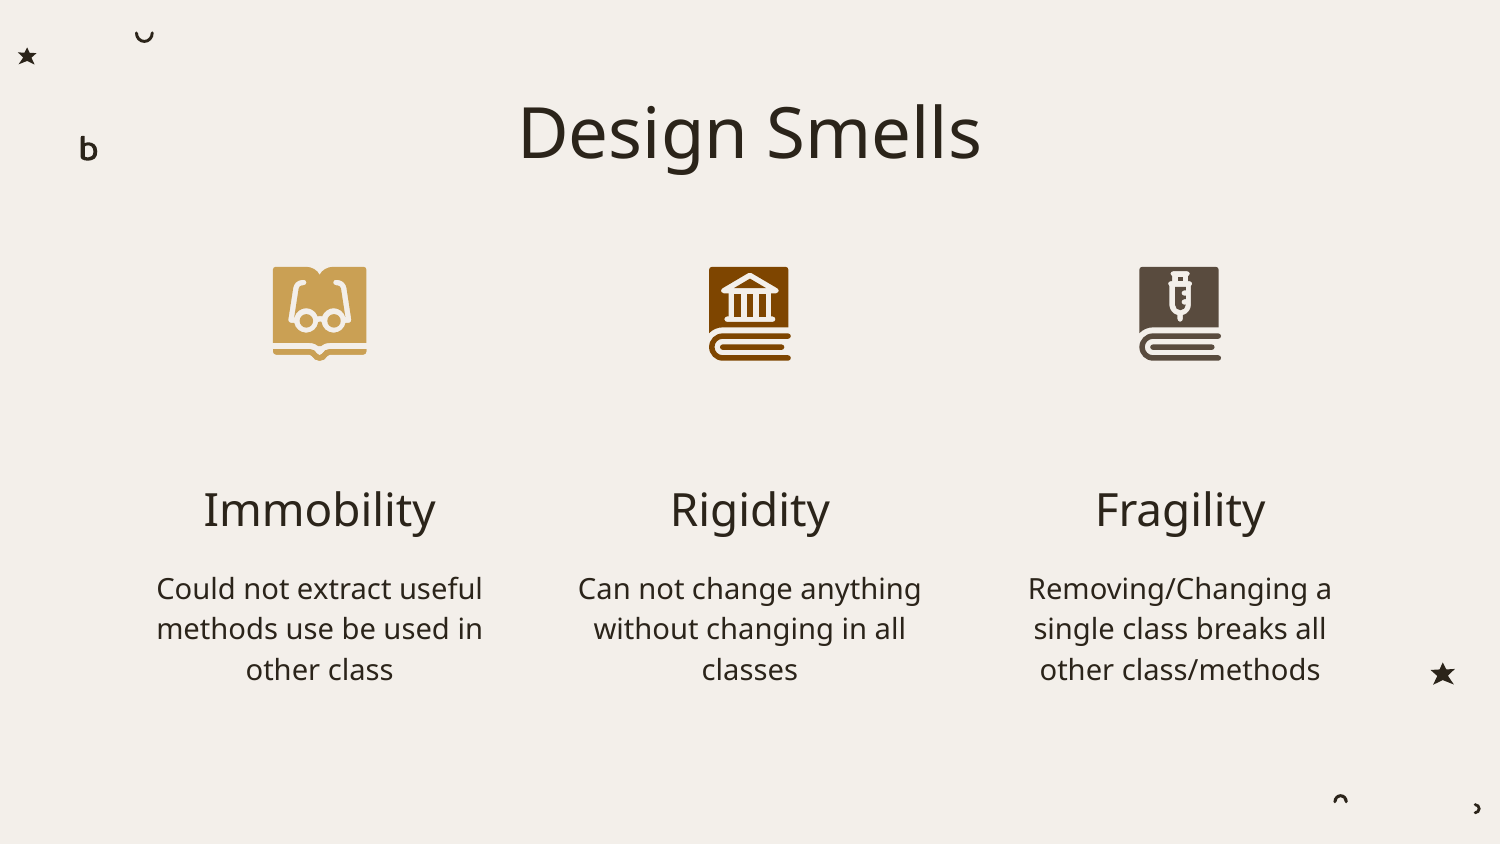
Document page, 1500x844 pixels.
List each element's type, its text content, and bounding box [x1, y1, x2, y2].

subtitle Removing/Changing a single class breaks all other class/methods [991, 550, 1370, 717]
subtitle Can not change anything without changing in all classes [560, 552, 940, 717]
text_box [1139, 266, 1222, 361]
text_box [708, 266, 792, 361]
title Design Smells [118, 72, 1382, 167]
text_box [272, 266, 367, 362]
subtitle Could not extract useful methods use be used in other class [130, 552, 509, 717]
subtitle Immobility [130, 399, 509, 552]
subtitle Fragility [991, 399, 1370, 550]
subtitle Rigidity [560, 399, 940, 552]
